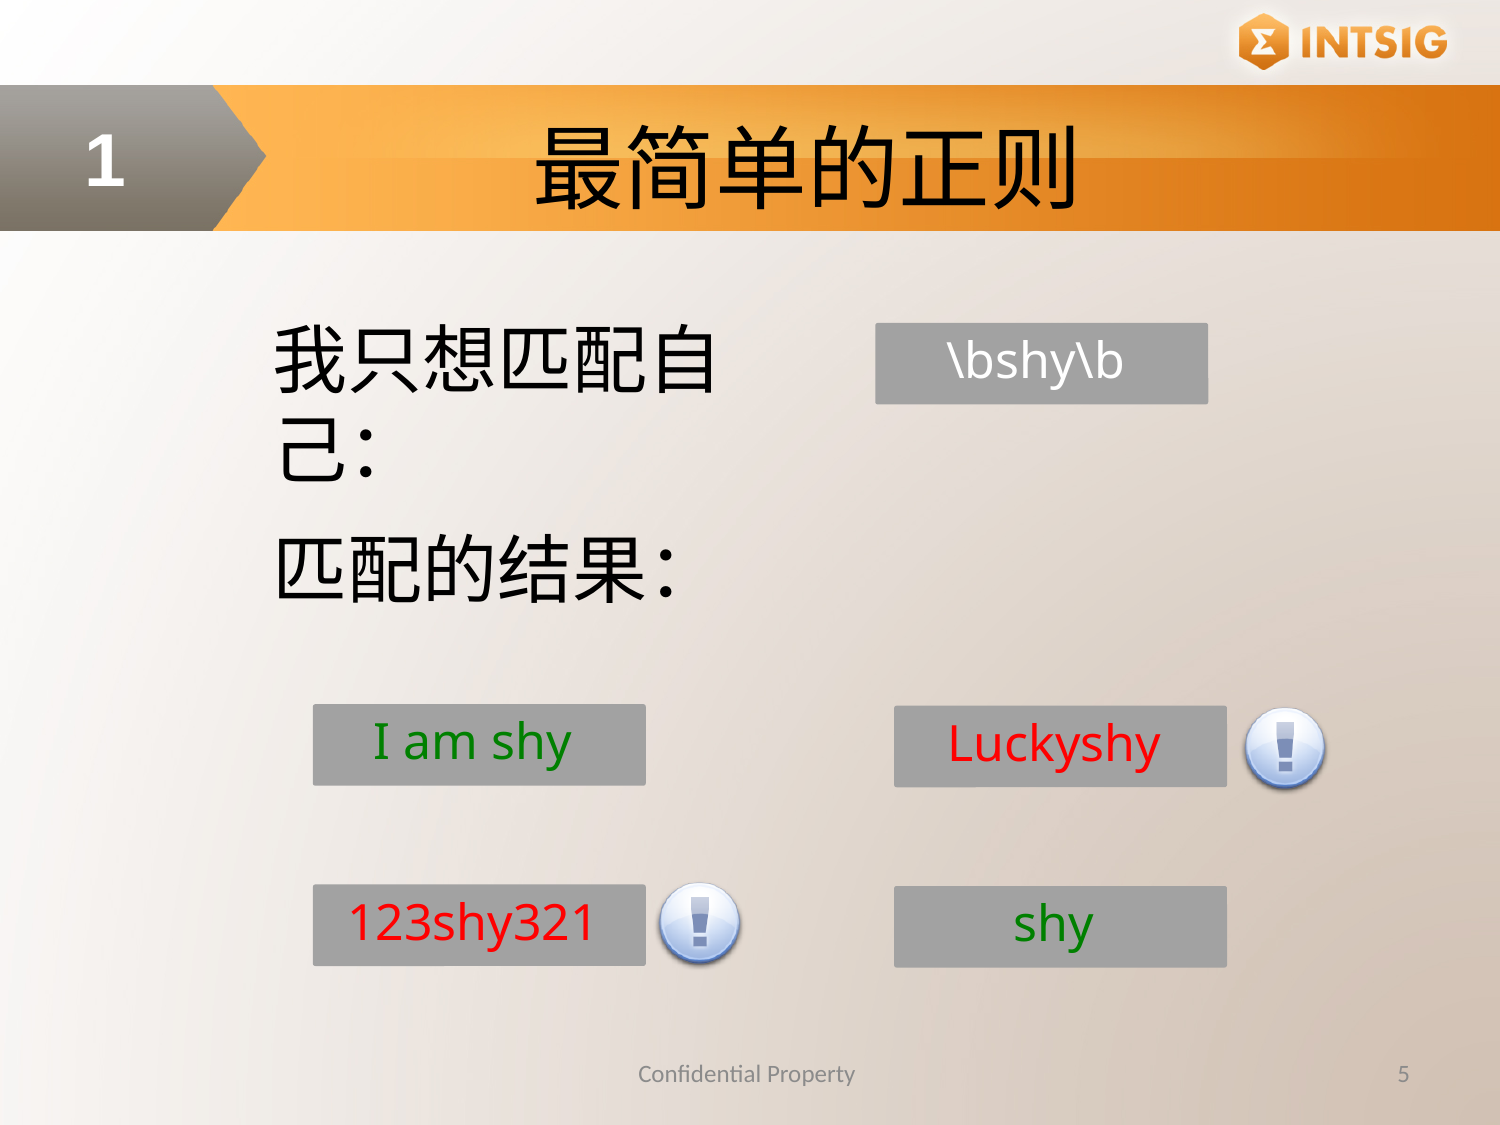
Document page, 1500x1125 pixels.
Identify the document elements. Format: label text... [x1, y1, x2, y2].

text_box 1 [70, 103, 140, 209]
text_box [891, 779, 1225, 790]
footer Confidential Property [512, 1042, 988, 1103]
text_box 匹配的结果： [257, 515, 1161, 621]
text_box shy [858, 884, 1250, 960]
text_box [310, 778, 648, 788]
text_box [310, 958, 640, 969]
text_box [891, 960, 1230, 970]
text_box [873, 397, 1211, 407]
text_box Luckyshy [858, 704, 1225, 779]
slide_number 5 [1074, 1042, 1425, 1103]
text_box 123shy321 [277, 882, 640, 958]
text_box I am shy [277, 702, 669, 778]
text_box \bshy\b [839, 321, 1231, 397]
picture [0, 0, 1500, 1125]
text_box 最简单的正则 [277, 103, 1338, 229]
text_box 我只想匹配自己： [257, 304, 840, 500]
